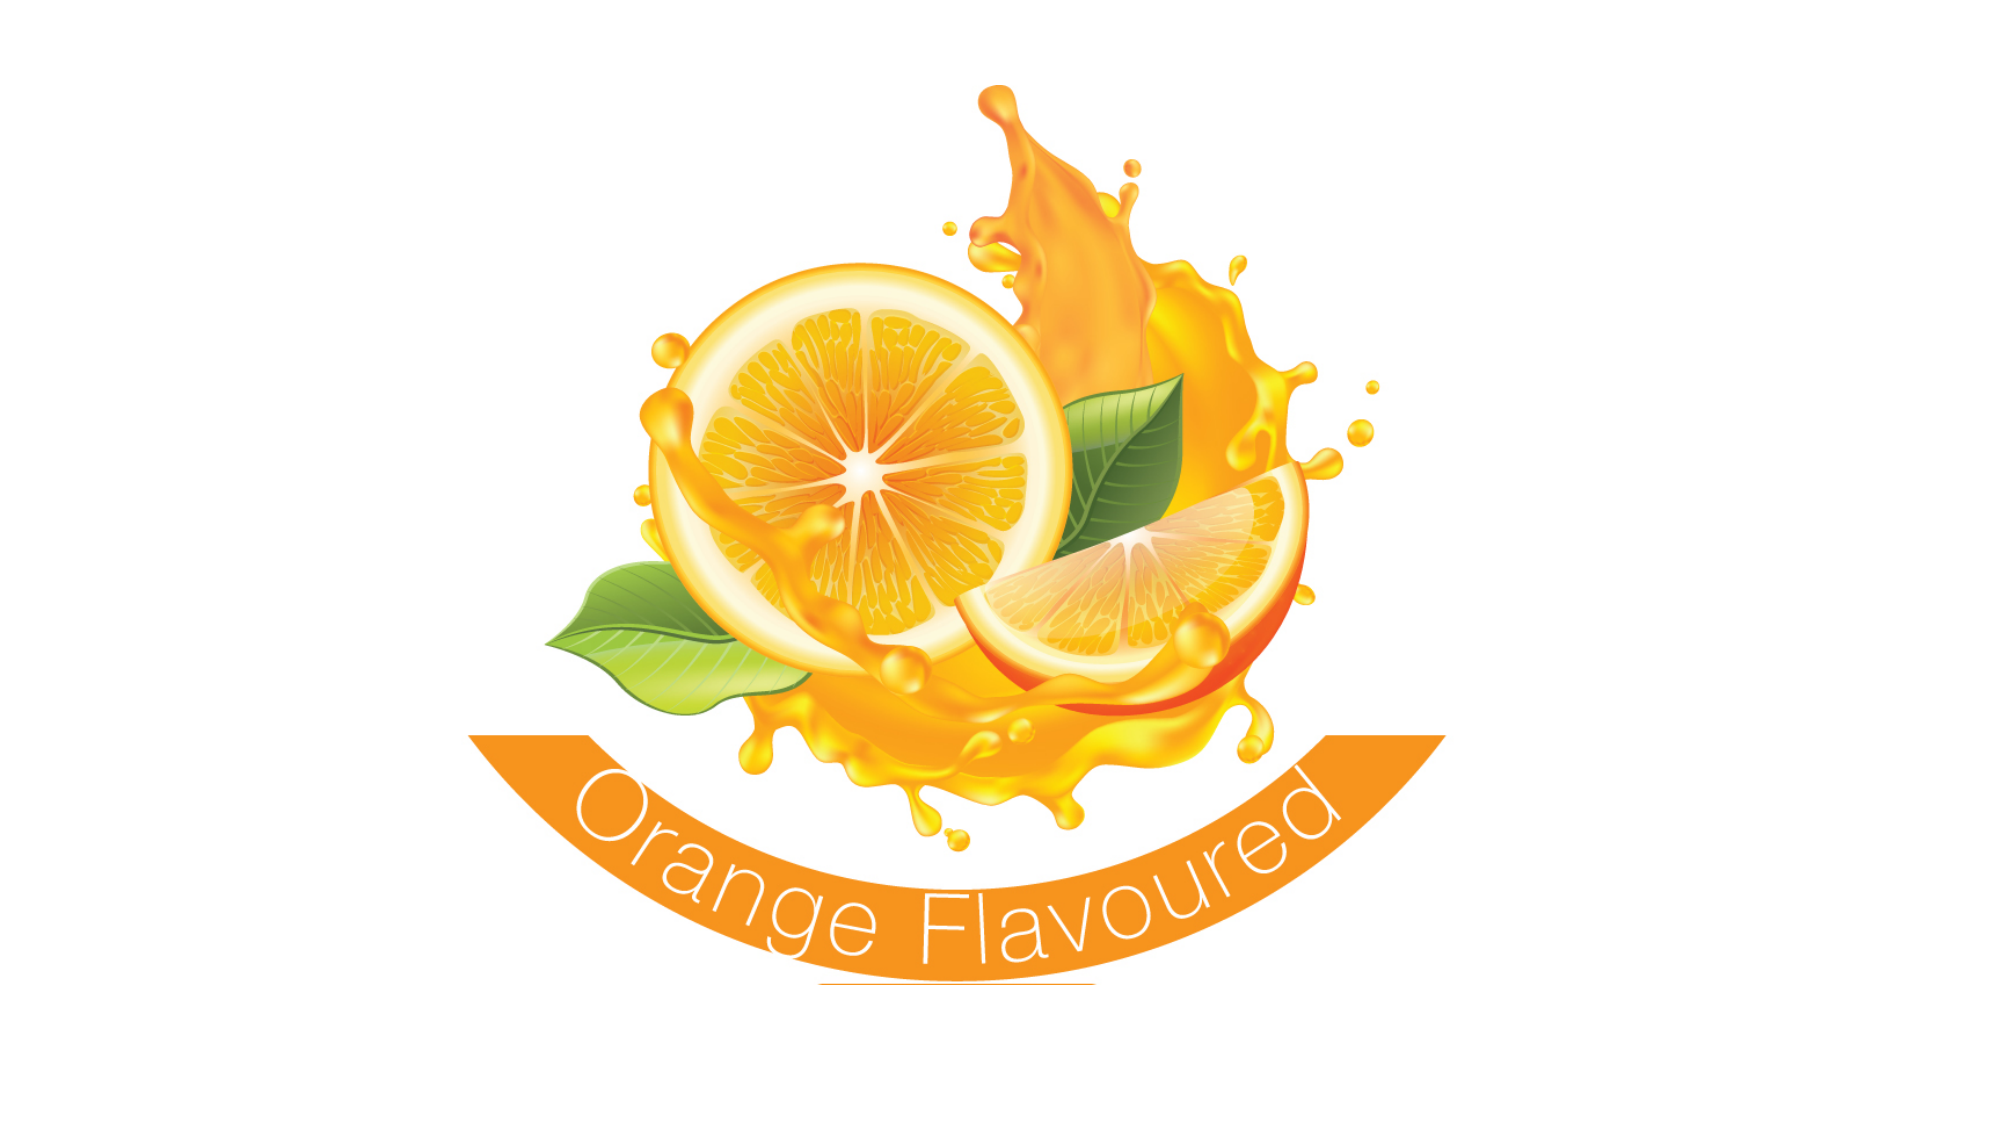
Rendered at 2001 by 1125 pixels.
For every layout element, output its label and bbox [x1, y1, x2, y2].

picture [377, 85, 1537, 985]
